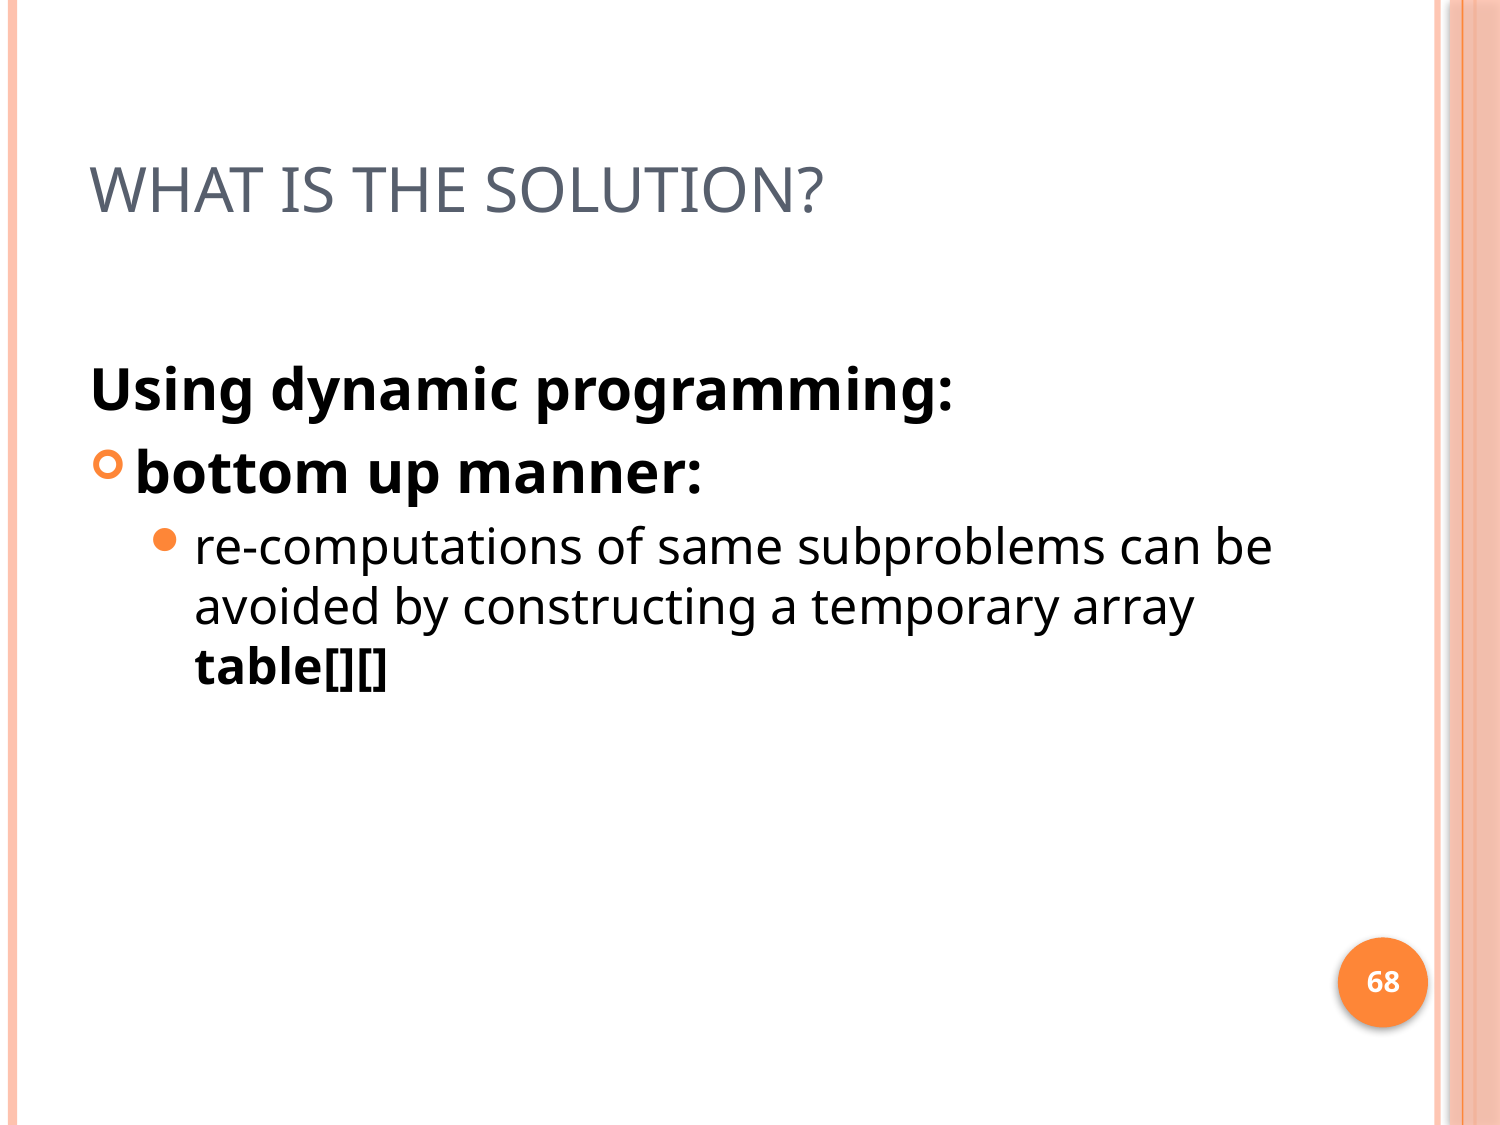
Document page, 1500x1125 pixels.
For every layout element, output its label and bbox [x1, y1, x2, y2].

list [75, 262, 1300, 1062]
slide_number [1333, 940, 1434, 1026]
title [75, 45, 1300, 233]
